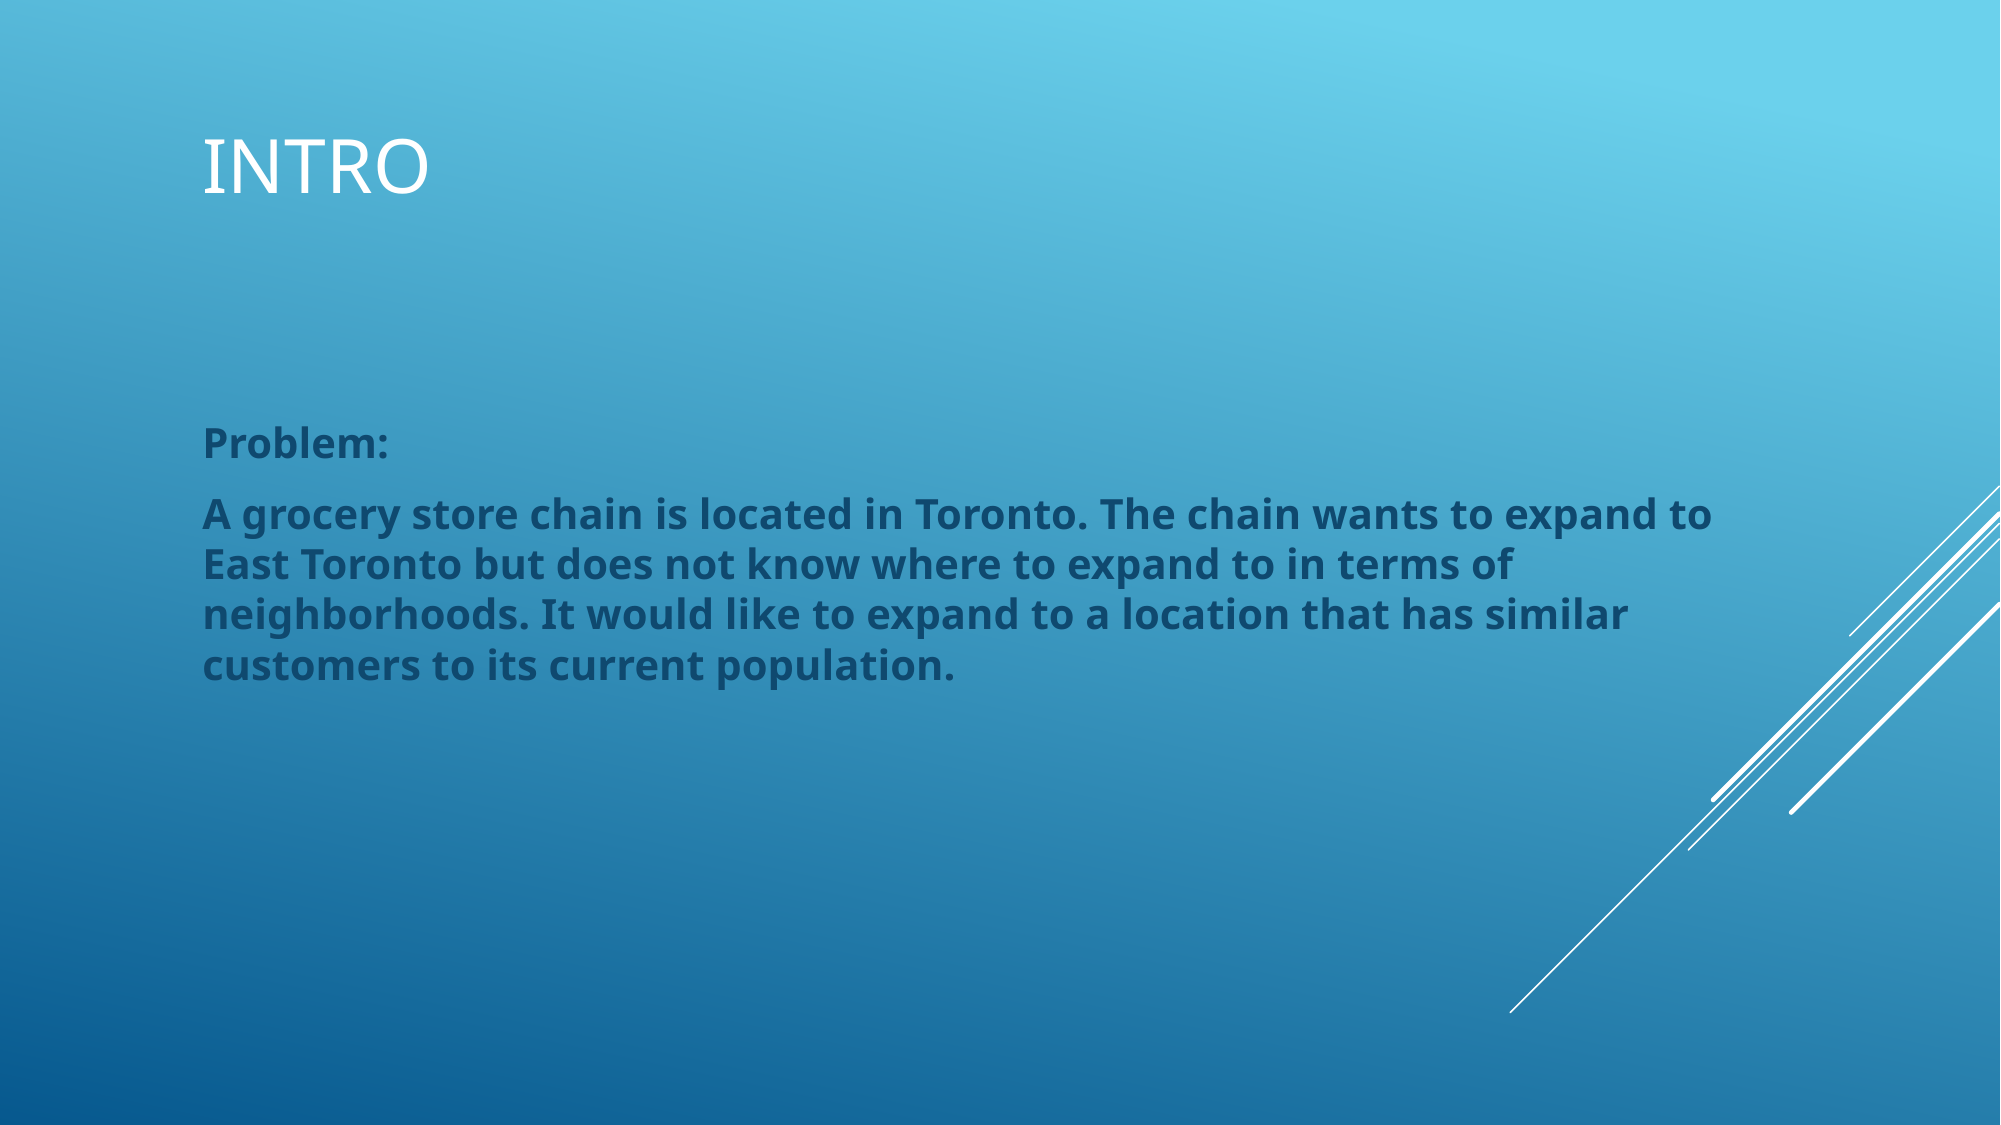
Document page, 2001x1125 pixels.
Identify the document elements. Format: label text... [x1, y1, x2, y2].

title Intro [187, 101, 1813, 226]
list Problem: A grocery store chain is located in Toronto. The chain wants to expand to East Toronto but does not know where to expand to in terms of neighborhoods. It would like to expand to a location that has similar customers to its current population. [187, 226, 1813, 950]
